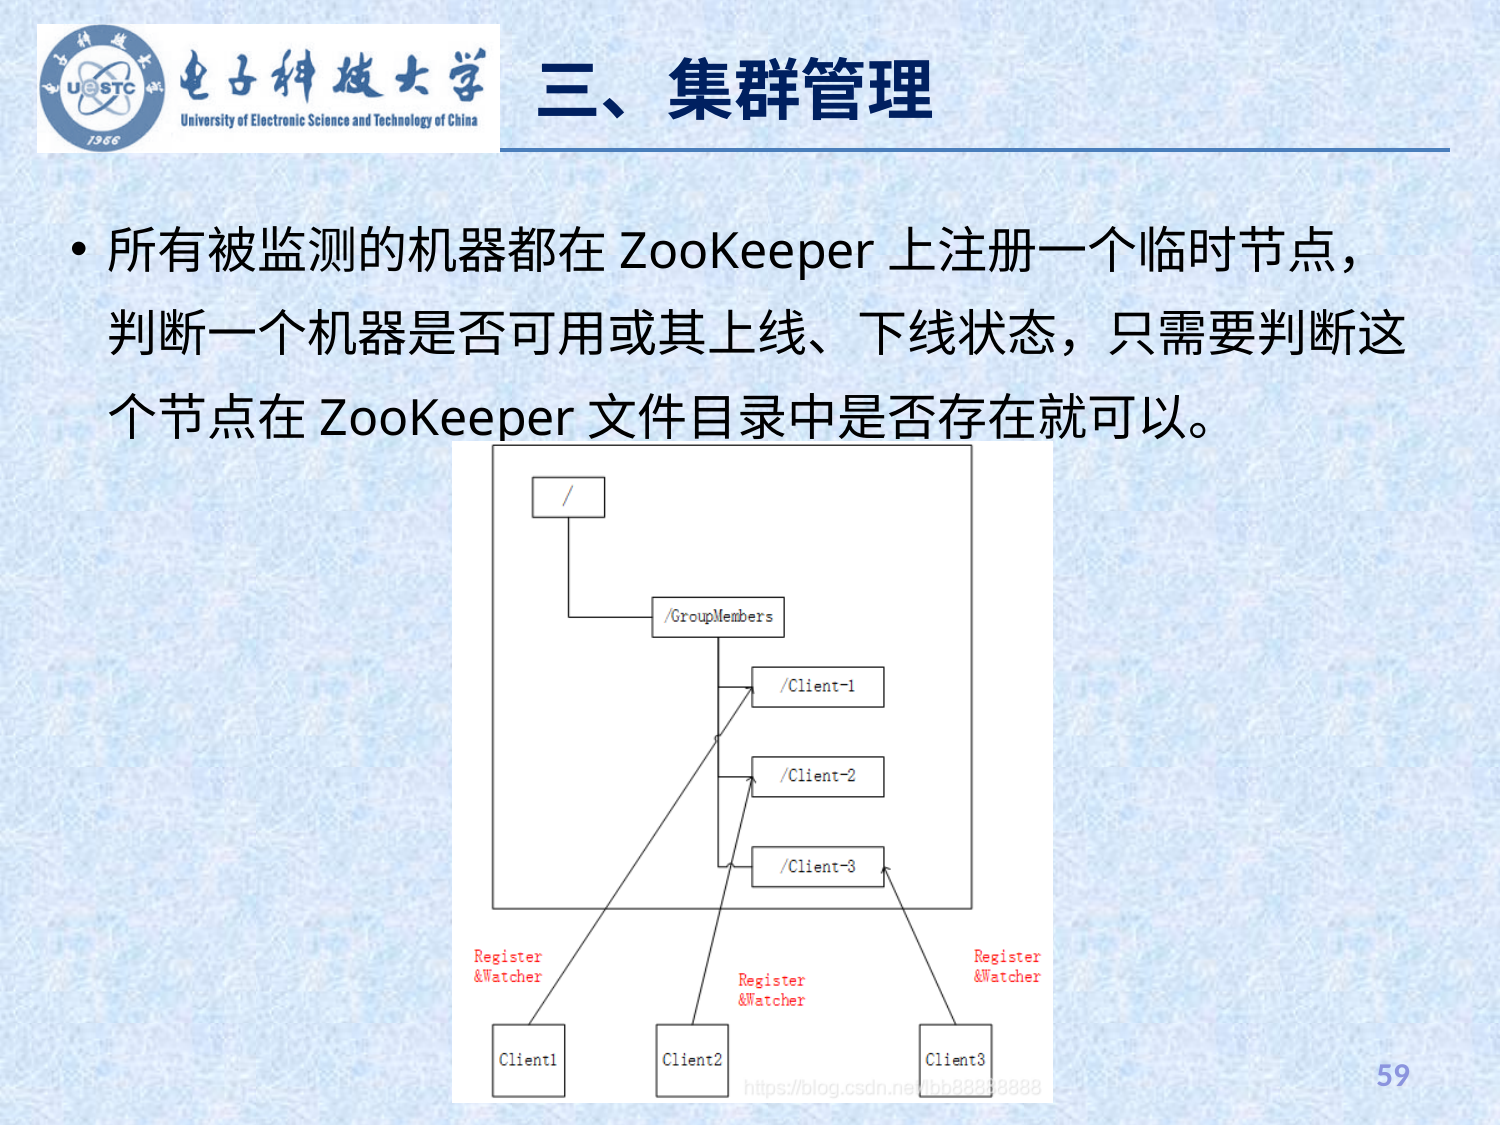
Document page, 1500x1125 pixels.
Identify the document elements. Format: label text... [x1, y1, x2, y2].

slide_number 59 [1074, 1042, 1425, 1103]
text_box 所有被监测的机器都在ZooKeeper上注册一个临时节点，判断一个机器是否可用或其上线、下线状态，只需要判断这个节点在ZooKeeper文件目录中是否存在就可以。 [55, 187, 1450, 936]
text_box 三、集群管理 [519, 40, 1432, 136]
picture [0, 0, 1500, 1125]
